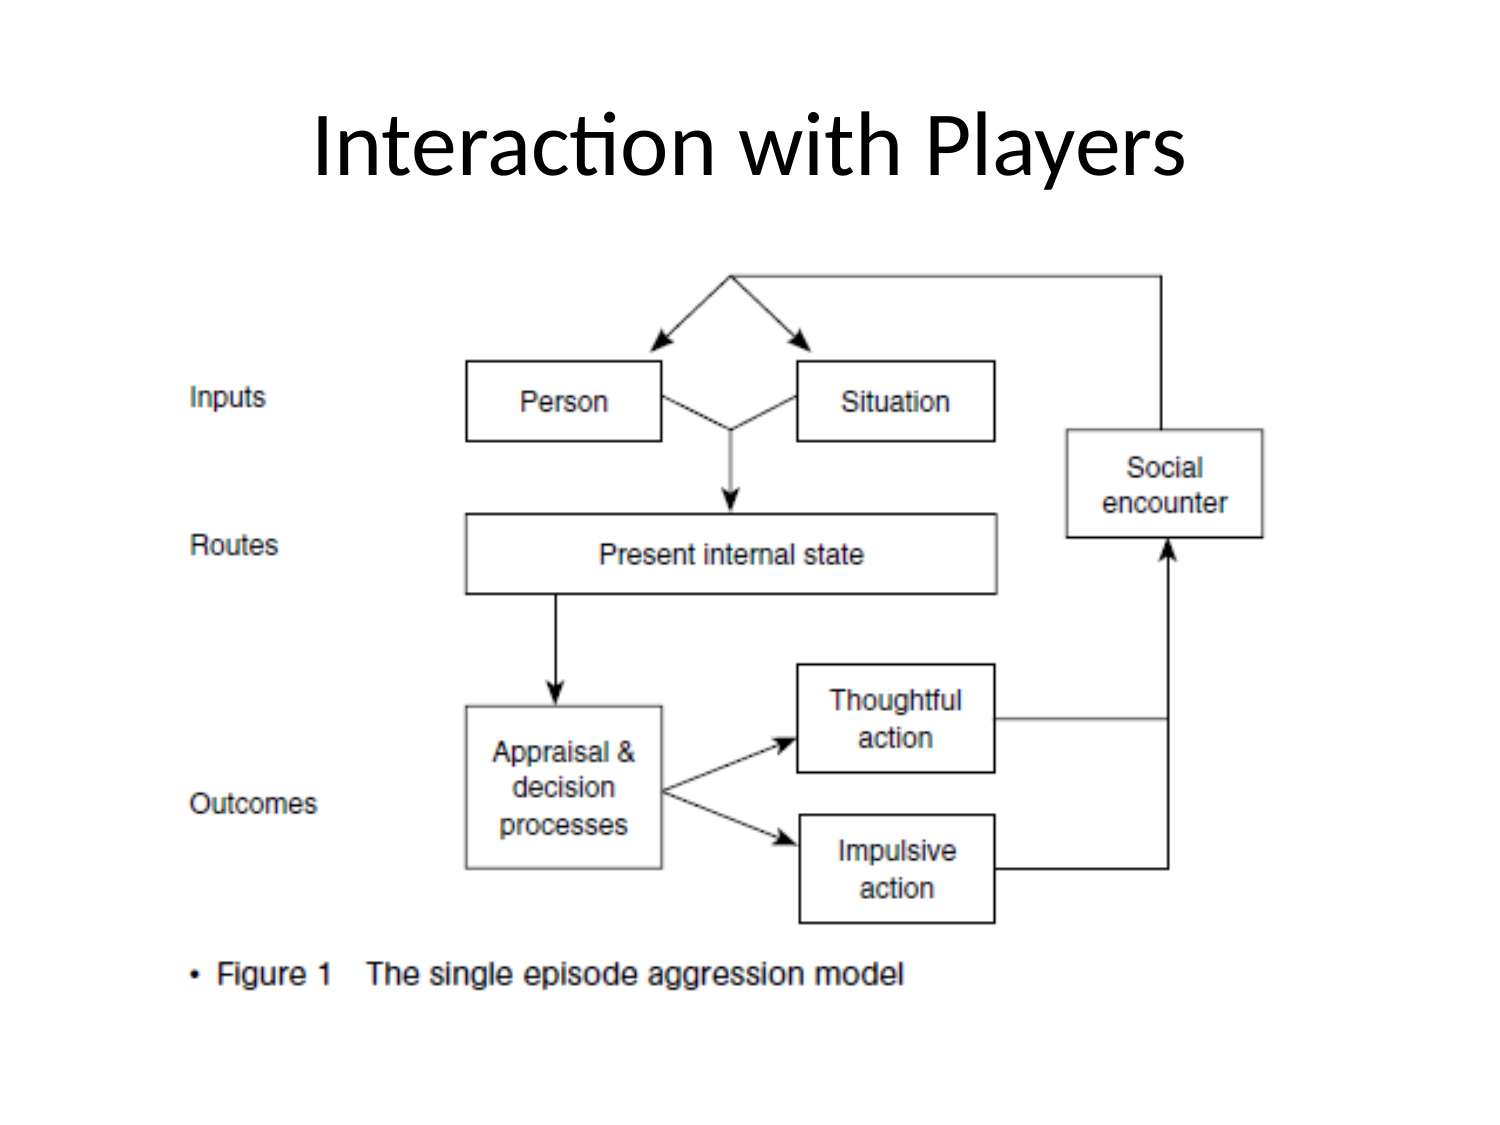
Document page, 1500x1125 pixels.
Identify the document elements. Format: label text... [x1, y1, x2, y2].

title Interaction with Players [75, 45, 1425, 233]
picture [160, 255, 1339, 1000]
